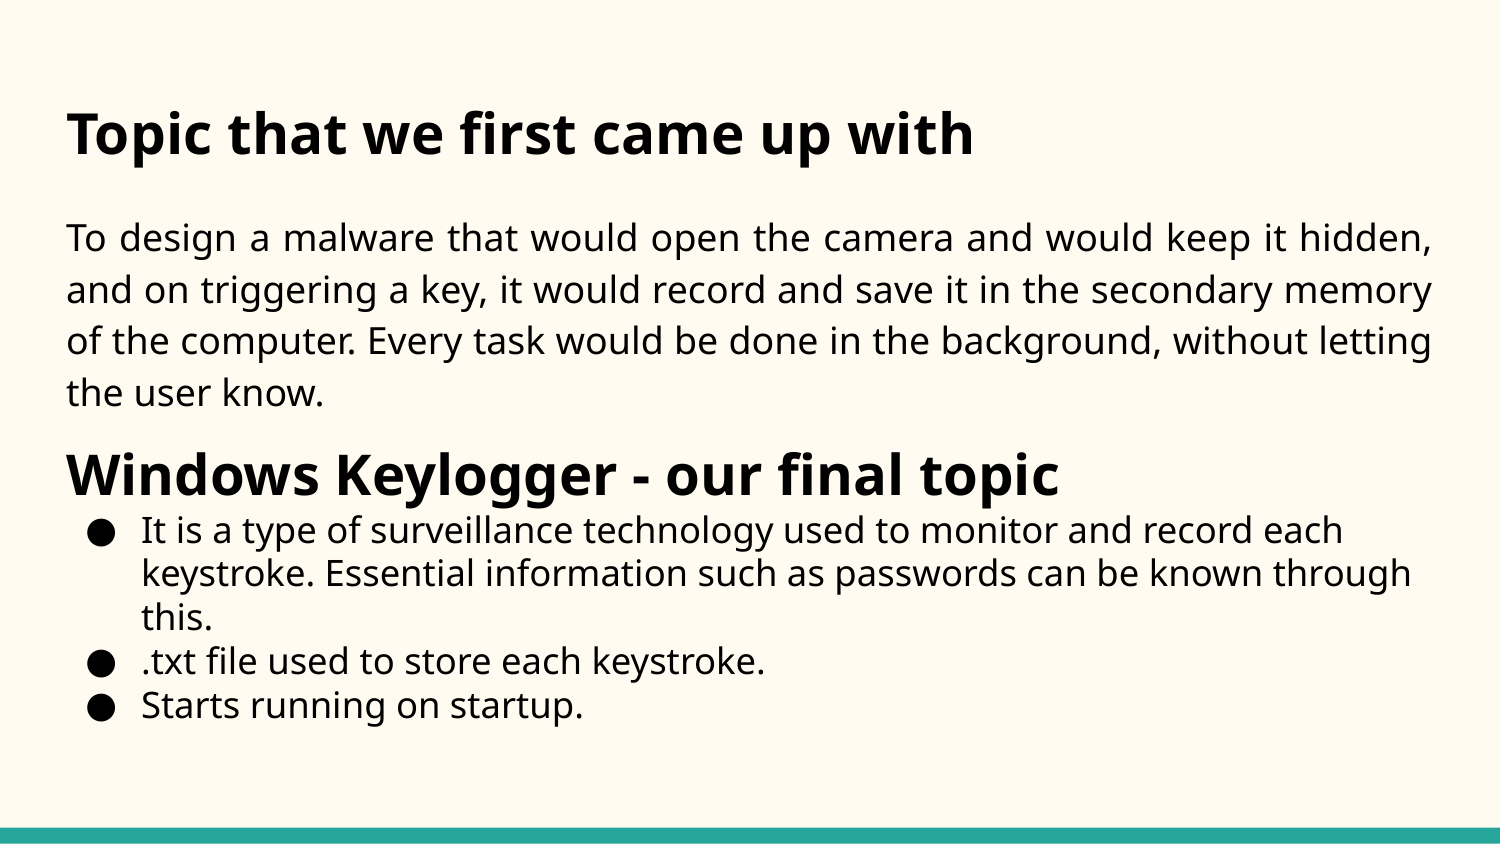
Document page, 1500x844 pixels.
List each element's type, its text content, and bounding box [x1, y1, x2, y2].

title Topic that we first came up with [51, 72, 1449, 174]
list To design a malware that would open the camera and would keep it hidden, and on triggering a key, it would record and save it in the secondary memory of the computer. Every task would be done in the background, without letting the user know. Windows Keylogger - our final topic It is a type of surveillance technology used to monitor and record each keystroke. Essential information such as passwords can be known through this. .txt file used to store each keystroke. Starts running on startup. [51, 192, 1449, 750]
